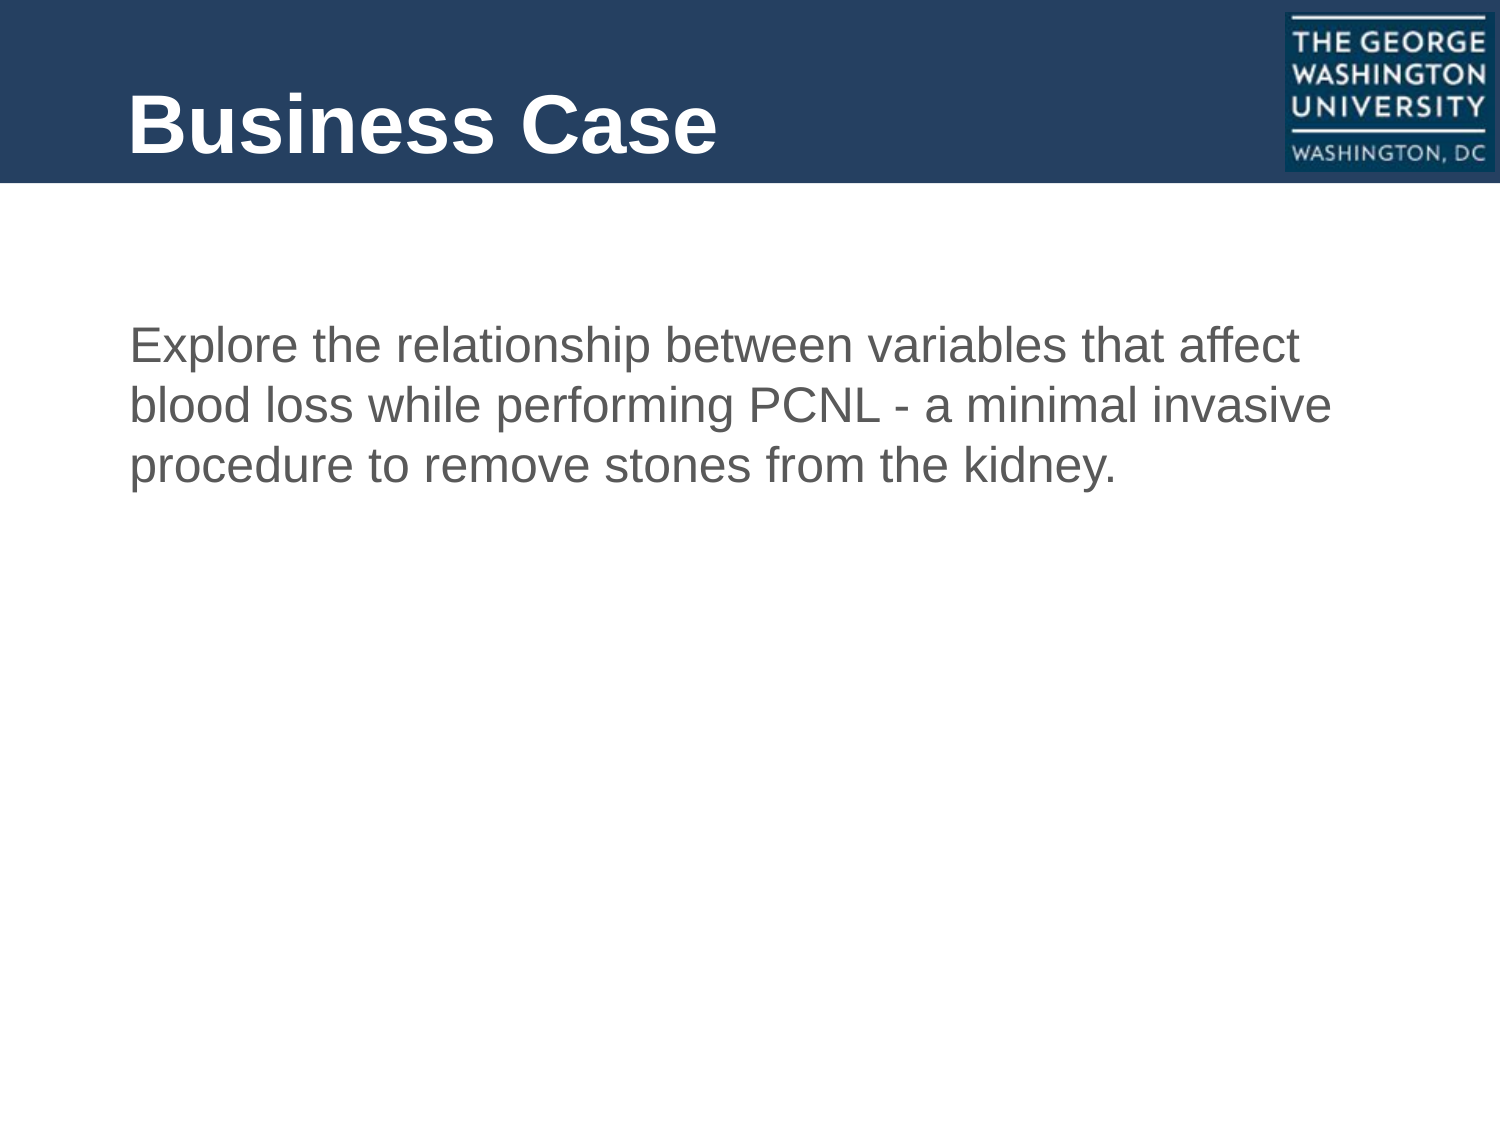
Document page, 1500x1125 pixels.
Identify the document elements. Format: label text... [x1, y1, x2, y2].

list Explore the relationship between variables that affect blood loss while performing PCNL - a minimal invasive procedure to remove stones from the kidney. [114, 305, 1425, 875]
picture [1312, 56, 1319, 62]
title Business Case [112, 62, 1386, 186]
picture [1285, 56, 1295, 62]
picture [1285, 12, 1495, 122]
picture [1386, 123, 1487, 170]
